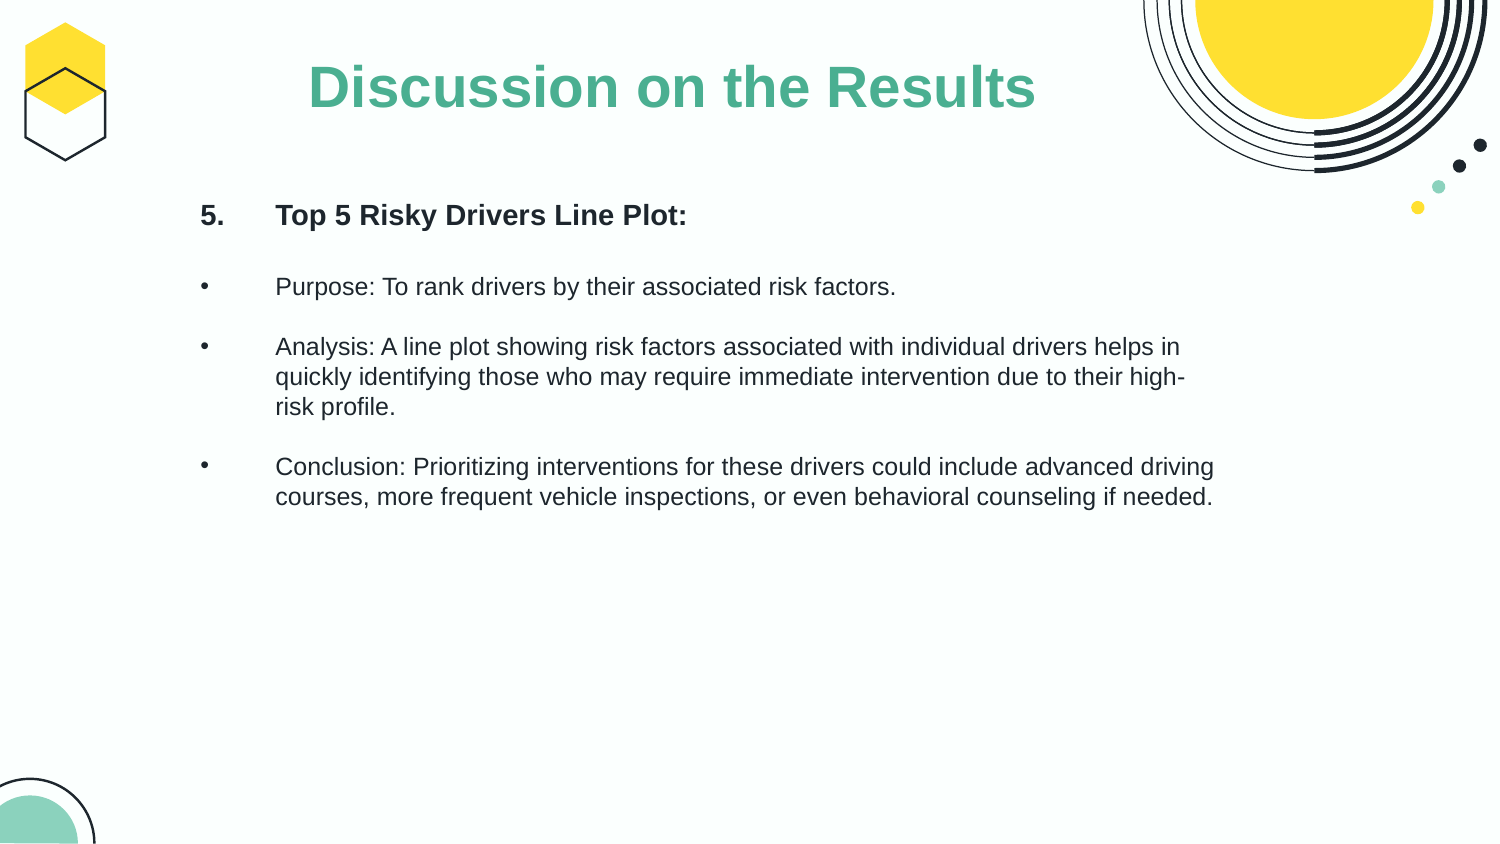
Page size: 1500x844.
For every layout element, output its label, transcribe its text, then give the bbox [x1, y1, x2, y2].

title Discussion on the Results [232, 44, 1115, 130]
subtitle Top 5 Risky Drivers Line Plot: Purpose: To rank drivers by their associated risk factors. Analysis: A line plot showing risk factors associated with individual drivers helps in quickly identifying those who may require immediate intervention due to their high-risk profile. Conclusion: Prioritizing interventions for these drivers could include advanced driving courses, more frequent vehicle inspections, or even behavioral counseling if needed. [91, 154, 1232, 654]
